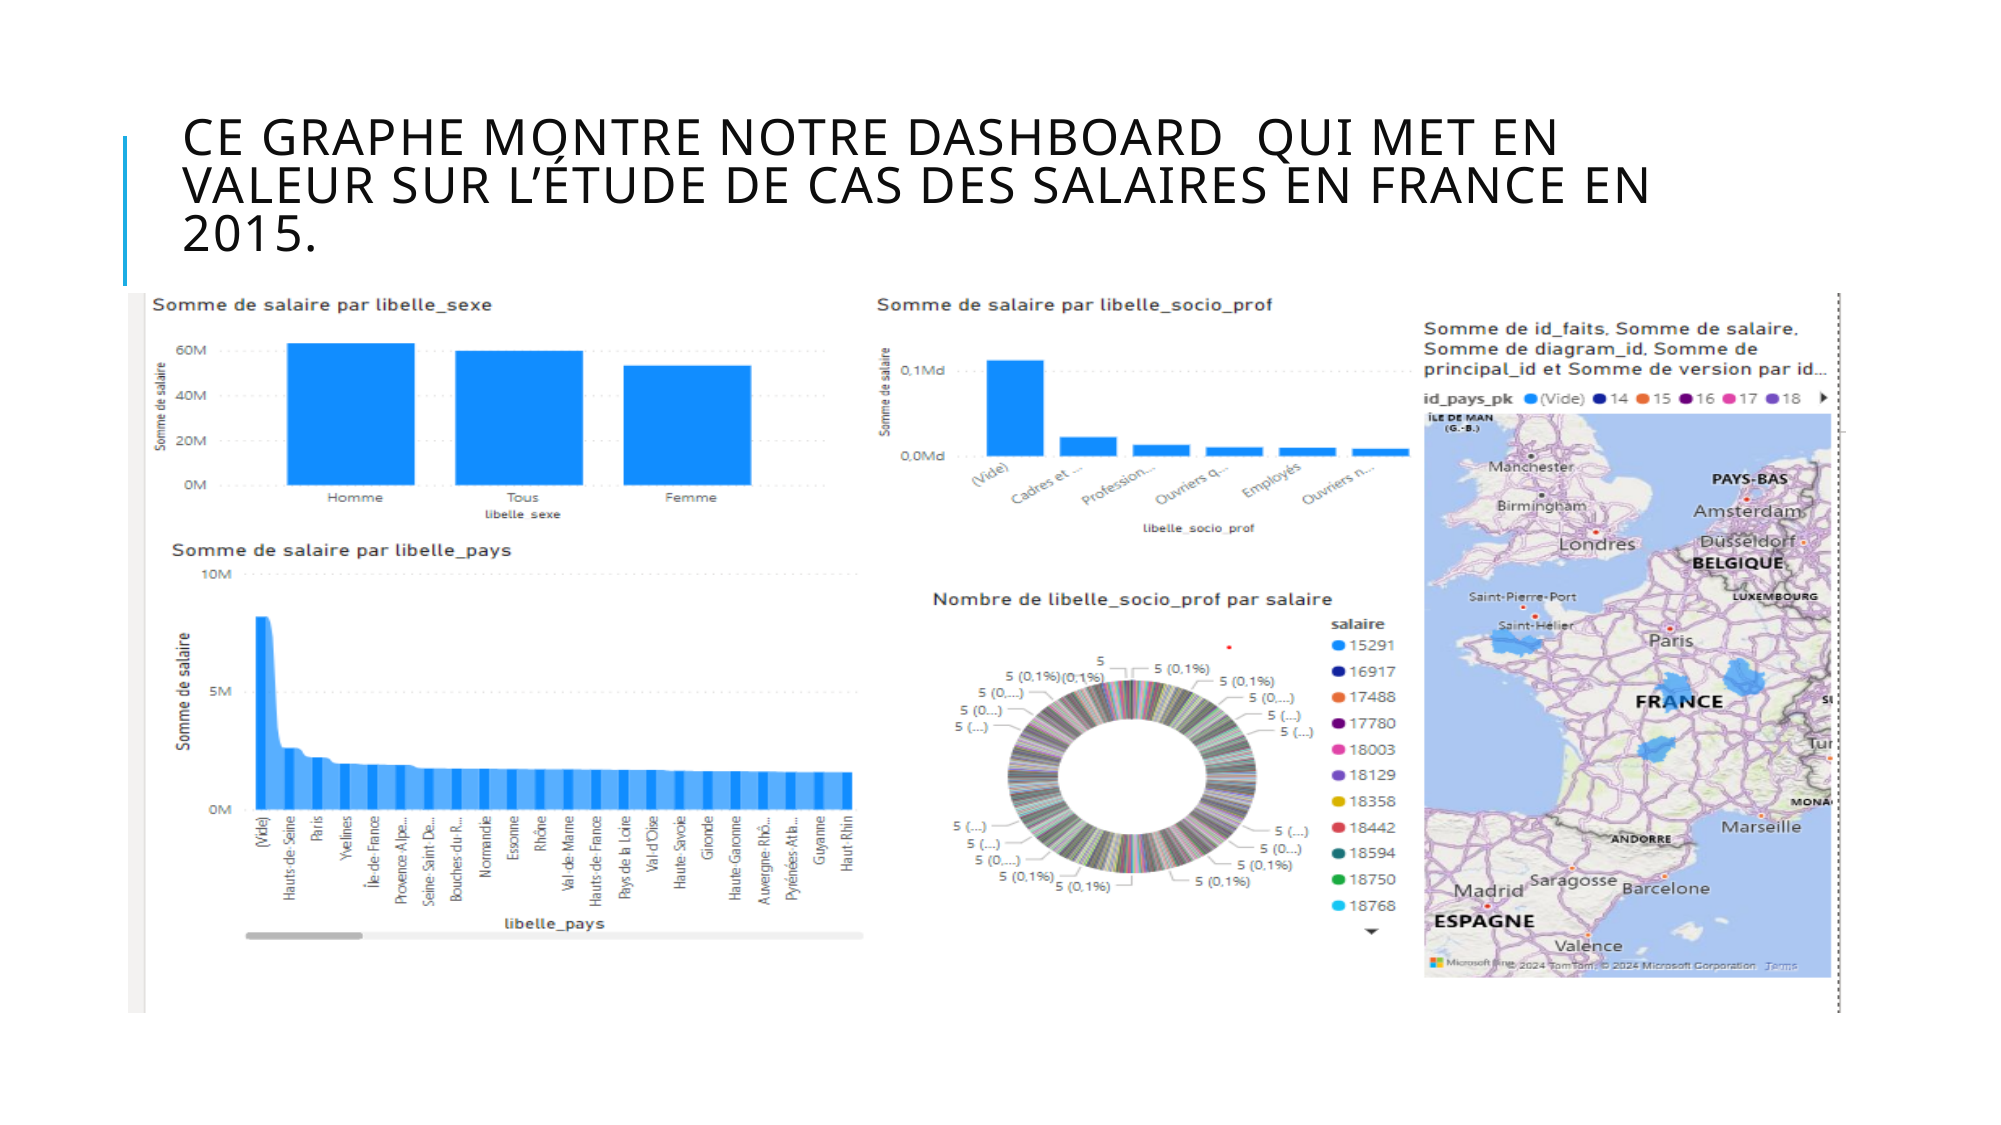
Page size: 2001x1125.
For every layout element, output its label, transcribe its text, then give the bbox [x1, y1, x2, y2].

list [127, 293, 1846, 1014]
title Ce graphe montre notre Dashboard qui met en valeur sur l’étude de cas des salaires en France en 2015. [168, 96, 1763, 288]
